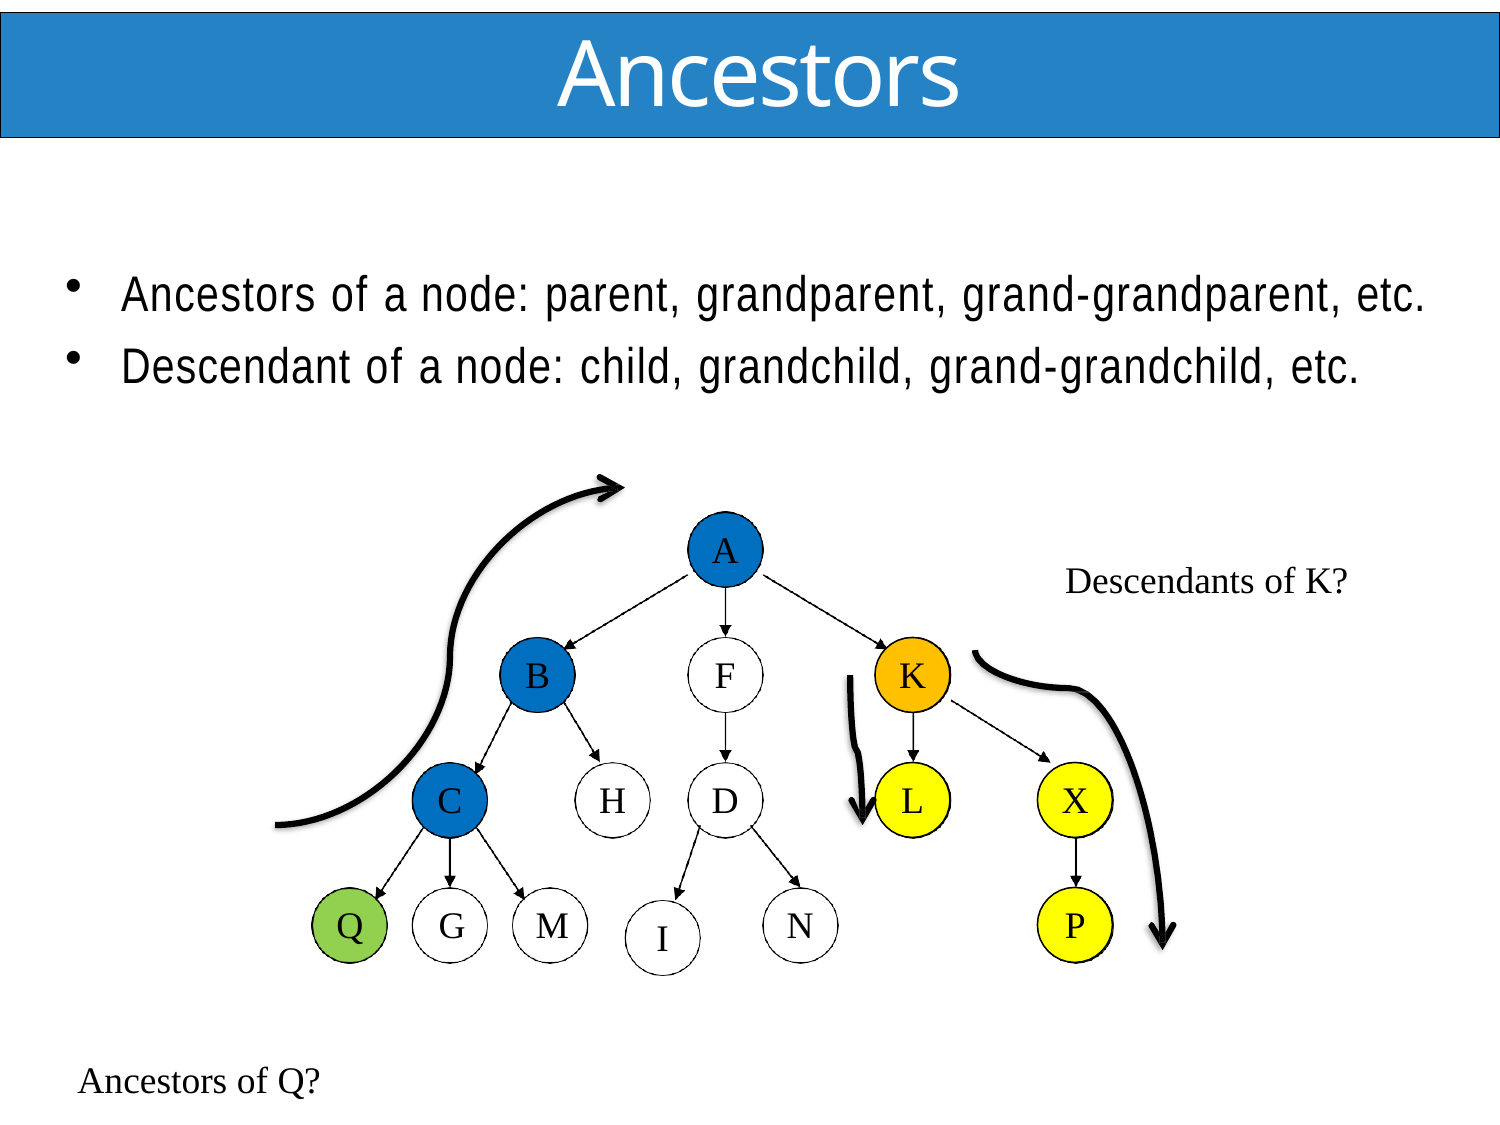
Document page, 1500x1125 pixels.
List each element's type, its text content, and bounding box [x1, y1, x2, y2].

text_box Ancestors of a node: parent, grandparent, grand-grandparent, etc. Descendant of a node: child, grandchild, grand-grandchild, etc. [62, 247, 1439, 394]
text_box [827, 646, 1197, 988]
title Ancestors [37, 12, 1463, 203]
picture [952, 511, 1114, 646]
picture [311, 838, 827, 976]
text_box Descendants of K? [1119, 554, 1351, 602]
text_box Ancestors of Q? [75, 1054, 324, 1102]
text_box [267, 456, 952, 838]
